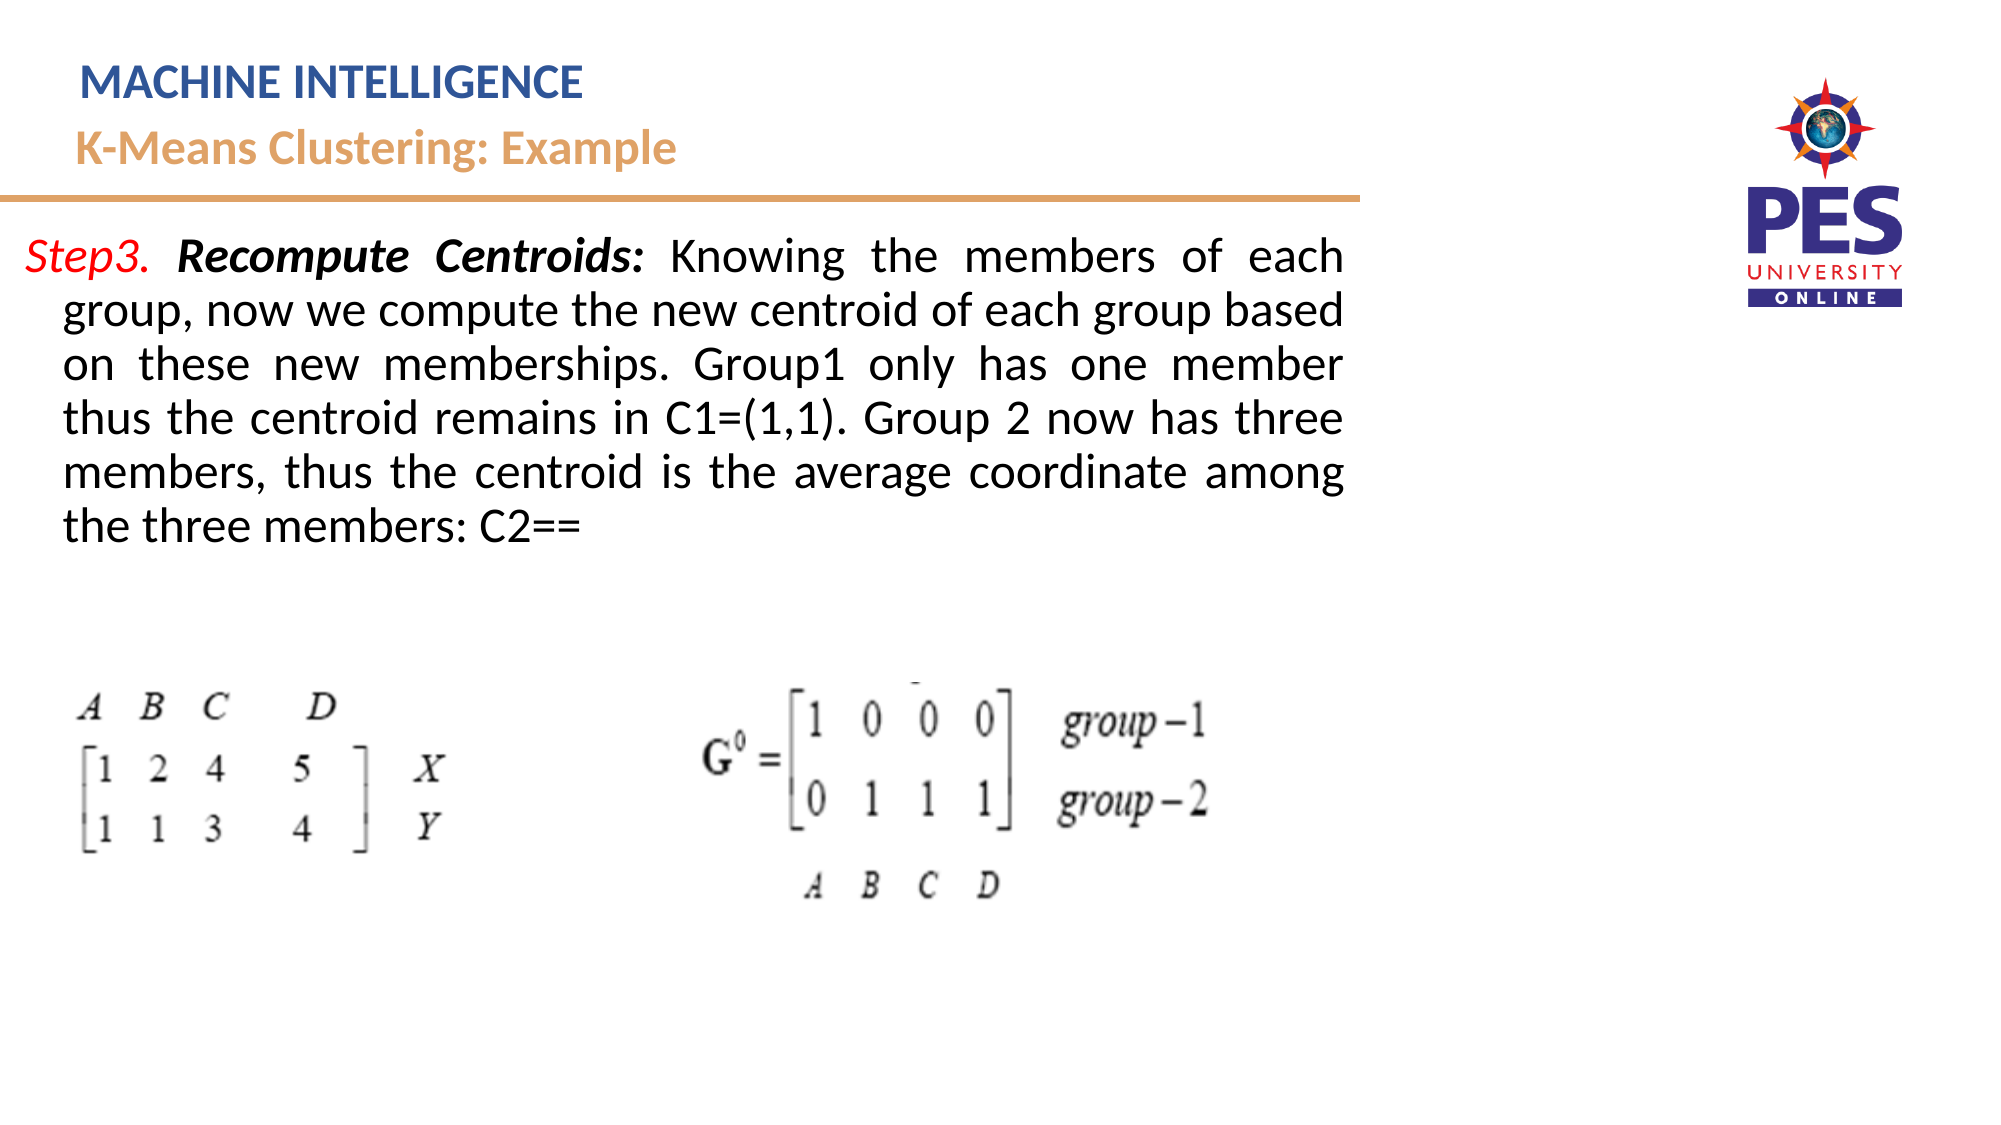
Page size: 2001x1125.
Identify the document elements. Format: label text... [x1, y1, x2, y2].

picture [10, 683, 573, 860]
picture [1748, 76, 1902, 307]
text_box MACHINE INTELLIGENCE [64, 41, 1295, 117]
picture [648, 682, 1261, 919]
text_box K-Means Clustering: Example [60, 106, 1374, 242]
